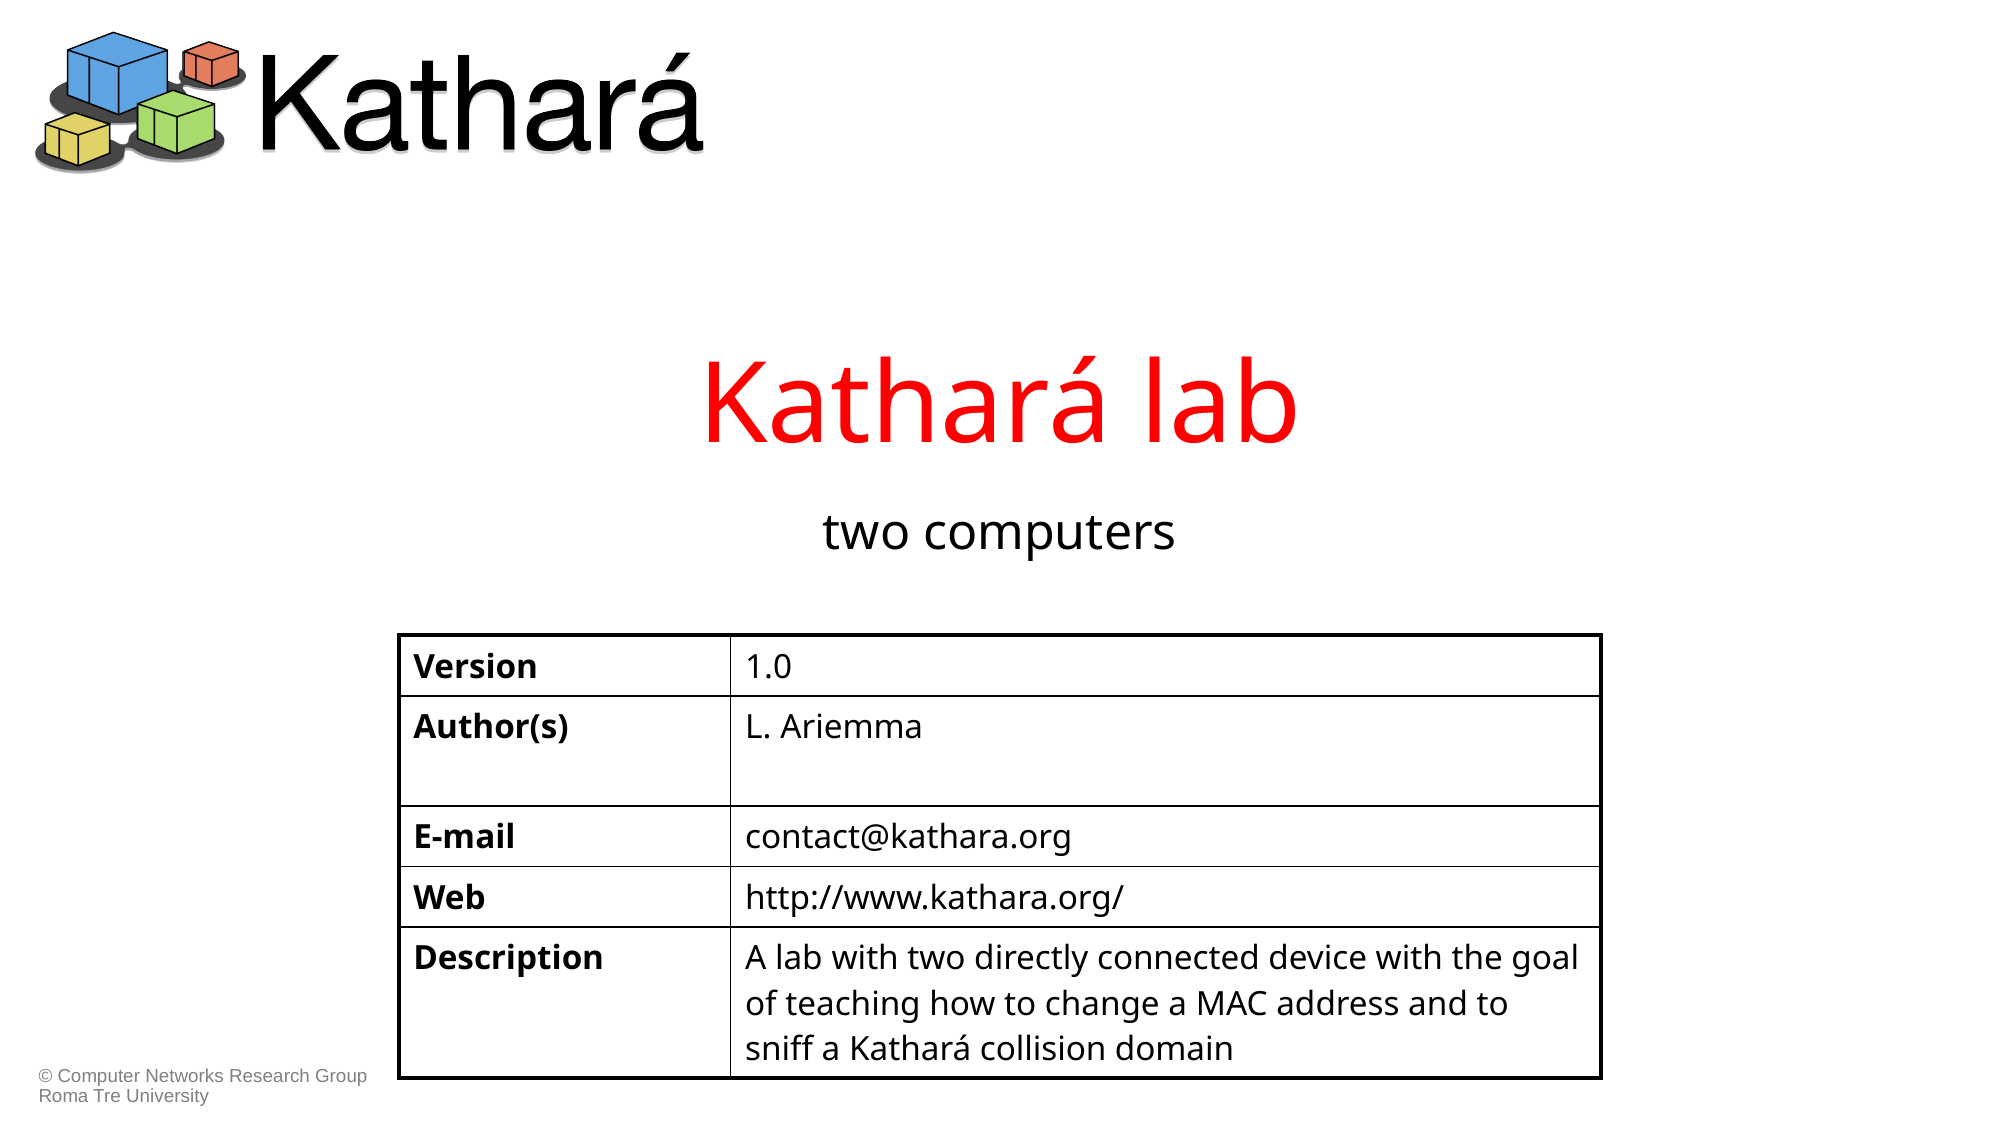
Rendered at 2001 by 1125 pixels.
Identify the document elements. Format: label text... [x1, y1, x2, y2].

subtitle two computers [300, 491, 1700, 606]
table_cell Description [401, 928, 730, 1076]
table_cell L. Ariemma [731, 697, 1599, 805]
table_header Version [401, 637, 730, 695]
table_cell A lab with two directly connected device with the goal of teaching how to change a MAC address and to sniff a Kathará collision domain [731, 928, 1599, 1076]
table_cell contact@kathara.org [731, 807, 1599, 866]
table_cell http://www.kathara.org/ [731, 867, 1599, 926]
table_cell E-mail [401, 807, 730, 866]
title Kathará lab [150, 326, 1850, 469]
table_cell Author(s) [401, 697, 730, 805]
picture [24, 24, 720, 180]
table_header 1.0 [731, 637, 1599, 695]
table_cell Web [401, 867, 730, 926]
